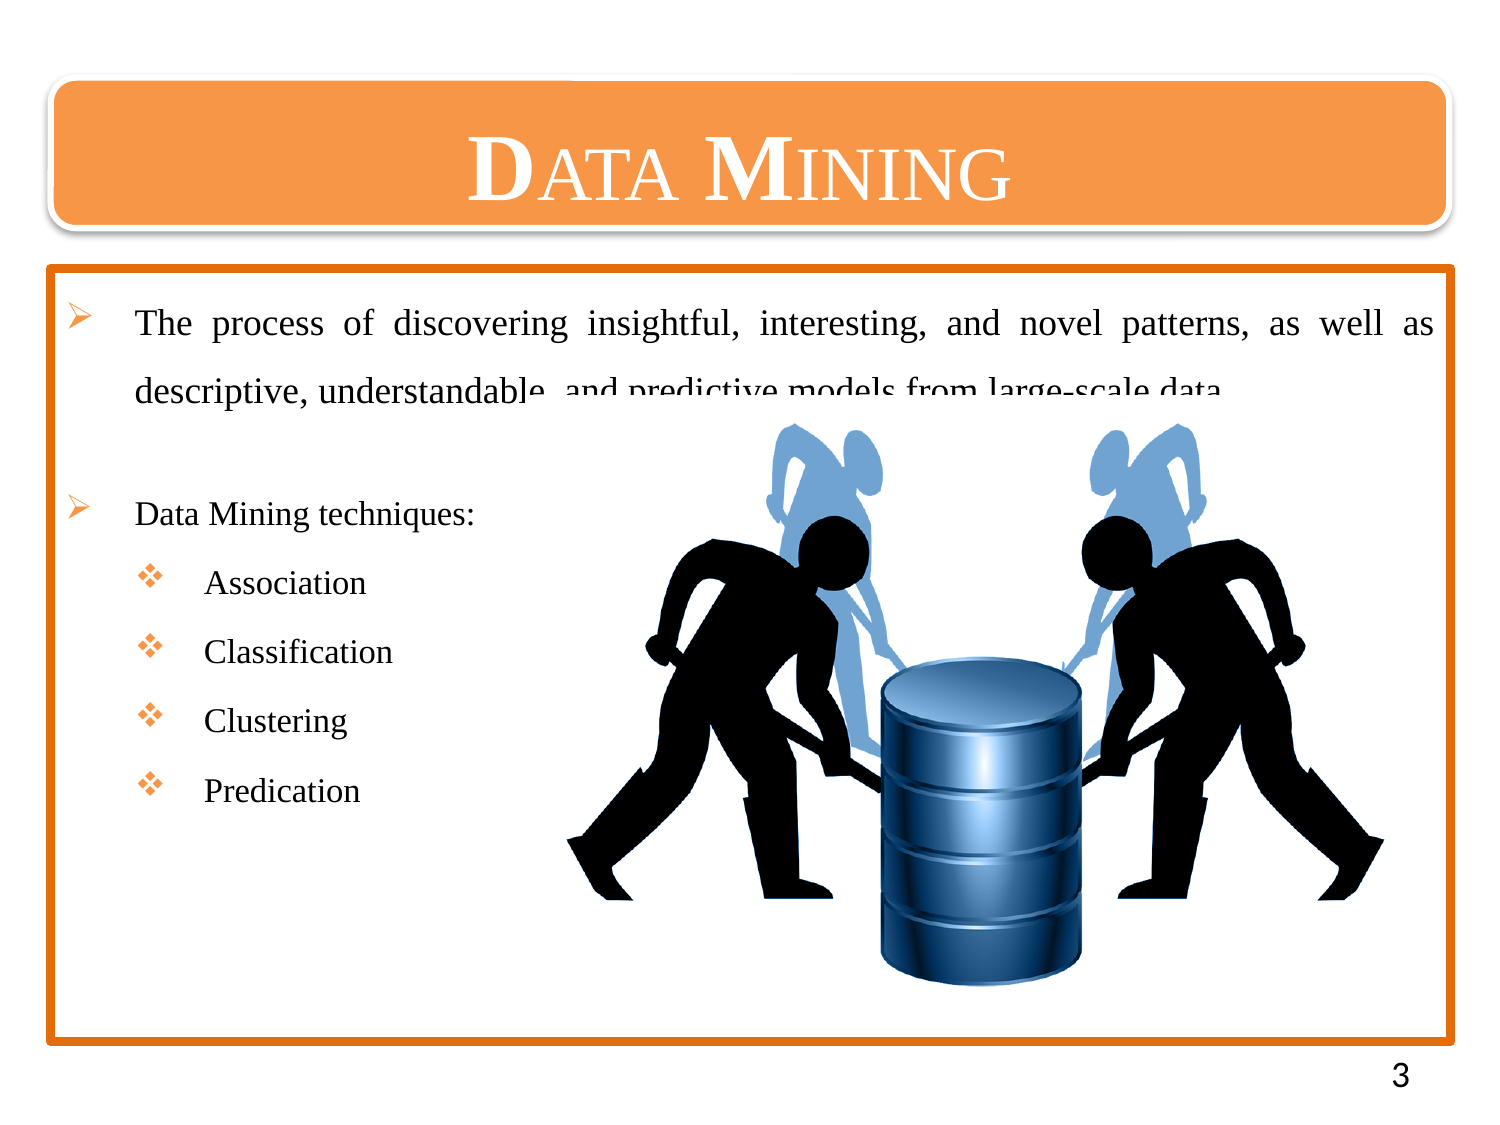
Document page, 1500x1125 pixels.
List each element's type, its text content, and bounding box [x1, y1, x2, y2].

text_box DATA MINING [47, 74, 1453, 232]
picture [524, 395, 1426, 1014]
slide_number 3 [1074, 1042, 1425, 1103]
text_box The process of discovering insightful, interesting, and novel patterns, as well as descriptive, understandable, and predictive models from large-scale data. Data Mining techniques: Association Classification Clustering Predication [50, 268, 1451, 1042]
